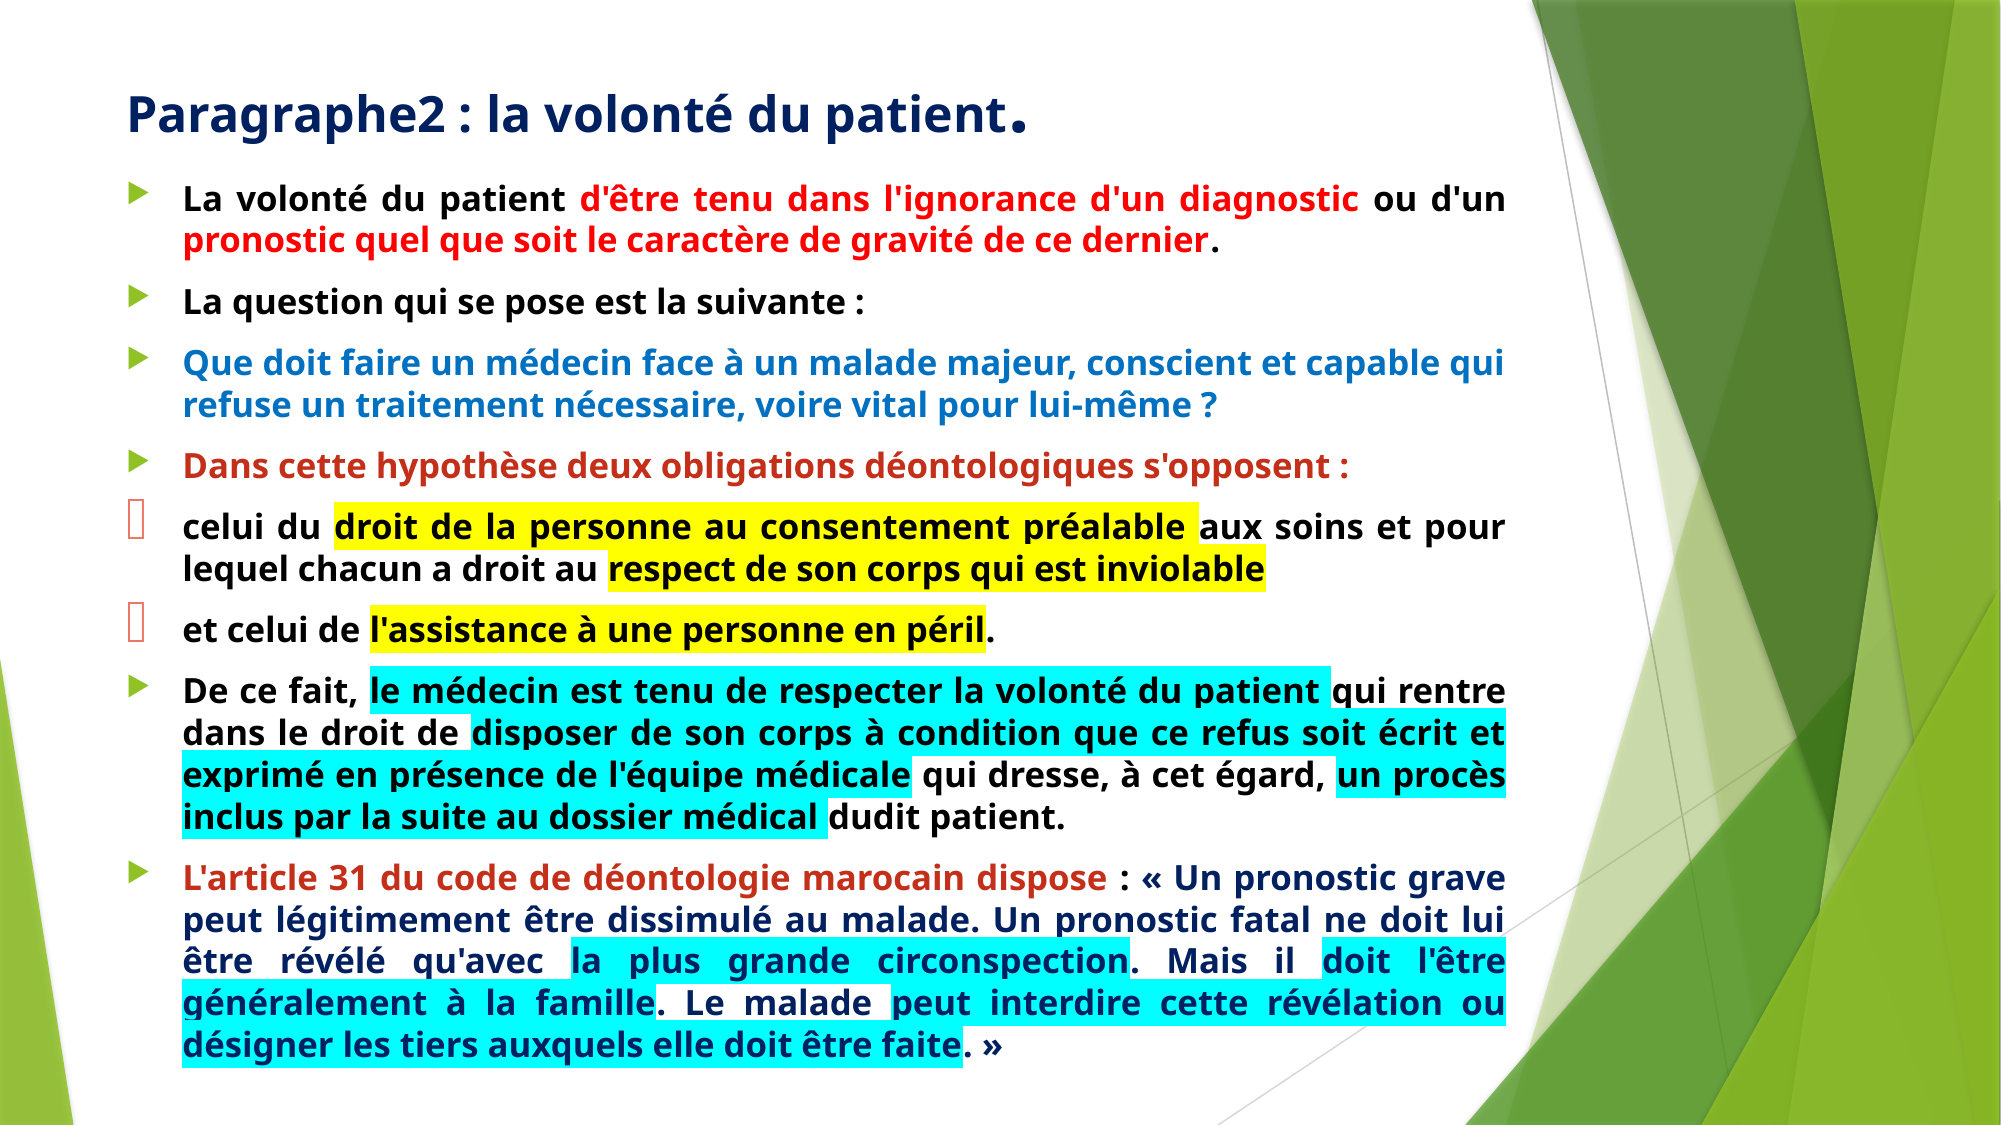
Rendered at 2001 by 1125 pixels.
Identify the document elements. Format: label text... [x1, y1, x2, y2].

list La volonté du patient d'être tenu dans l'ignorance d'un diagnostic ou d'un pronostic quel que soit le caractère de gravité de ce dernier. La question qui se pose est la suivante : Que doit faire un médecin face à un malade majeur, conscient et capable qui refuse un traitement nécessaire, voire vital pour lui-même ? Dans cette hypothèse deux obligations déontologiques s'opposent : celui du droit de la personne au consentement préalable aux soins et pour lequel chacun a droit au respect de son corps qui est inviolable et celui de l'assistance à une personne en péril. De ce fait, le médecin est tenu de respecter la volonté du patient qui rentre dans le droit de disposer de son corps à condition que ce refus soit écrit et exprimé en présence de l'équipe médicale qui dresse, à cet égard, un procès inclus par la suite au dossier médical dudit patient. L'article 31 du code de déontologie marocain dispose : « Un pronostic grave peut légitimement être dissimulé au malade. Un pronostic fatal ne doit lui être révélé qu'avec la plus grande circonspection. Mais il doit l'être généralement à la famille. Le malade peut interdire cette révélation ou désigner les tiers auxquels elle doit être faite. » [111, 168, 1522, 1076]
title Paragraphe2 : la volonté du patient. [111, 49, 1522, 168]
